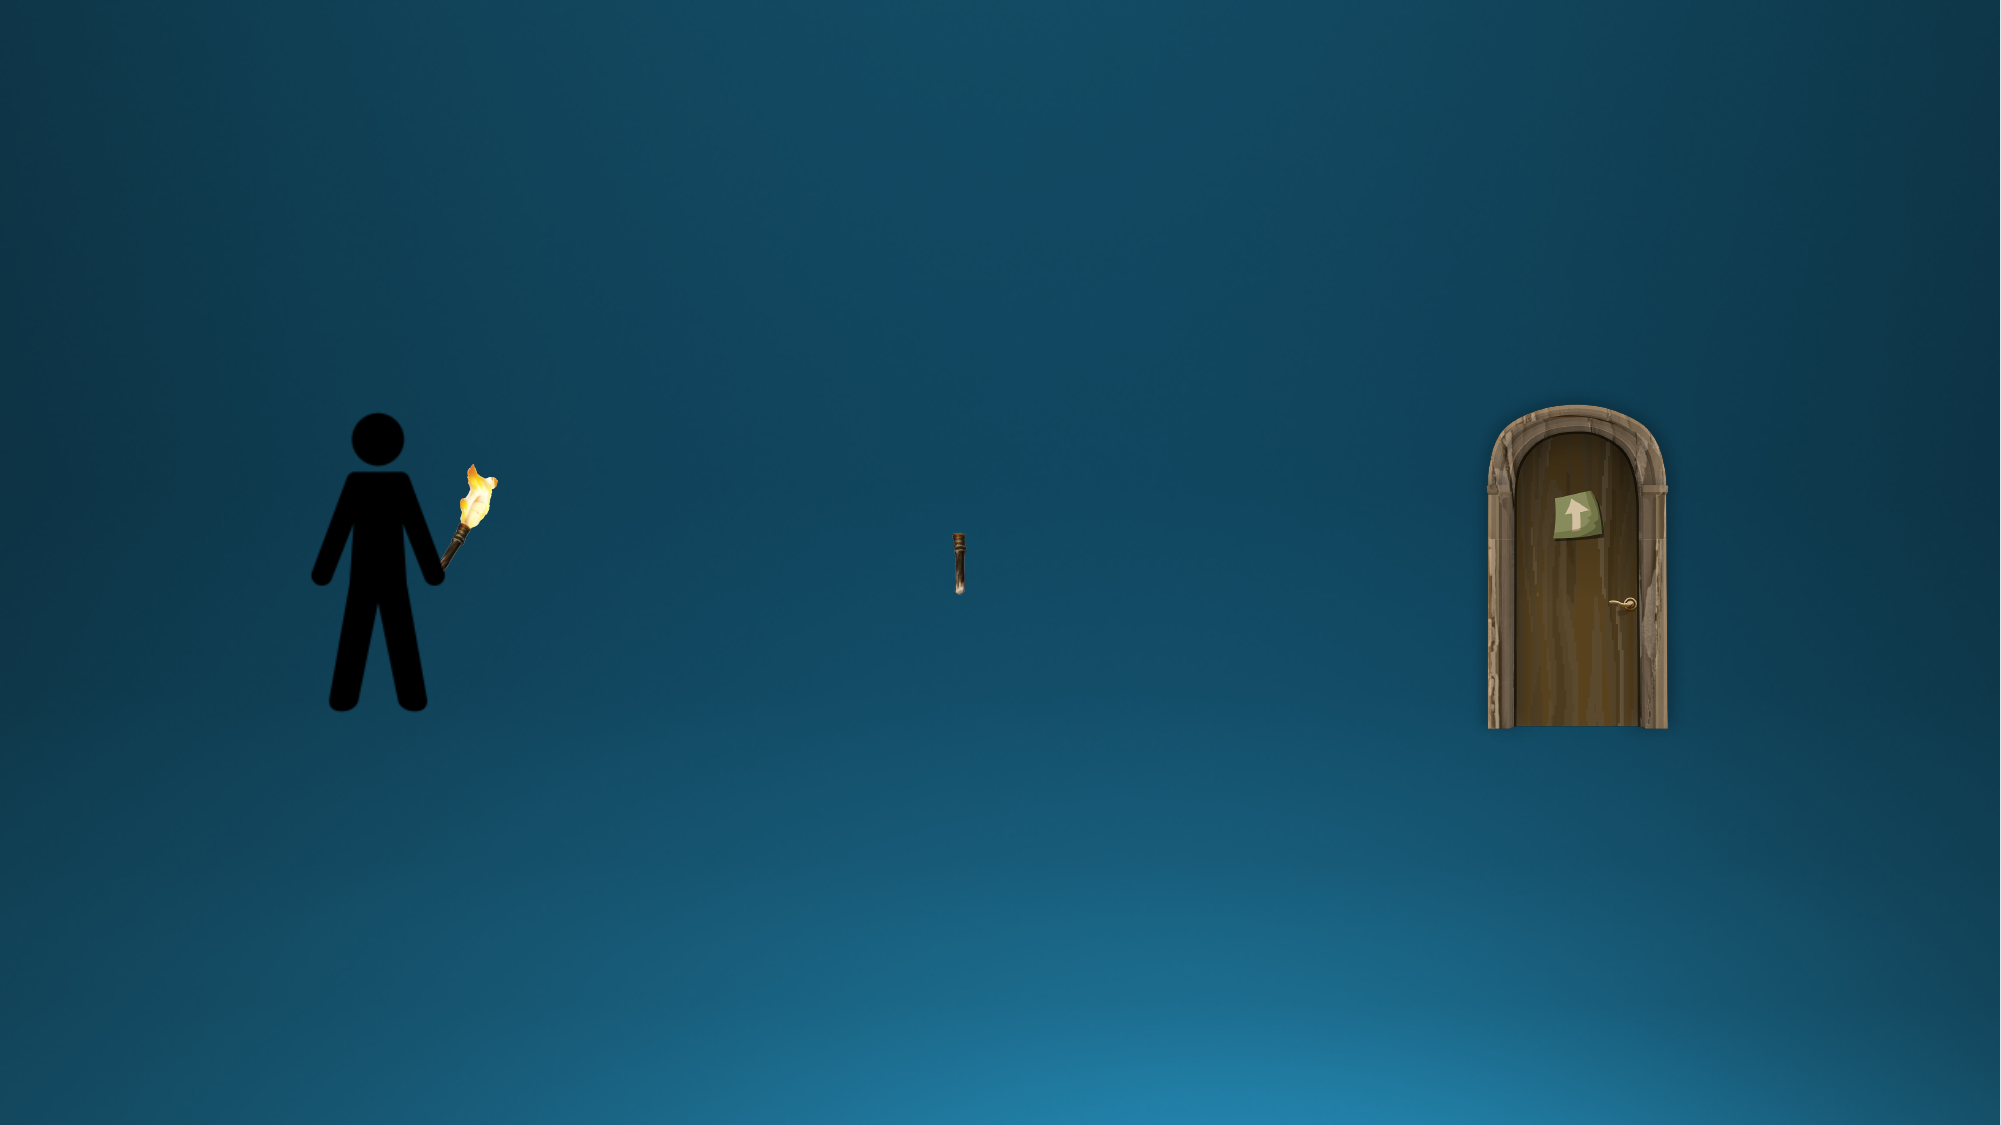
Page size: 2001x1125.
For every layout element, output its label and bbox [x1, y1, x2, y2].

picture [0, 0, 2001, 1125]
text_box [297, 406, 512, 719]
